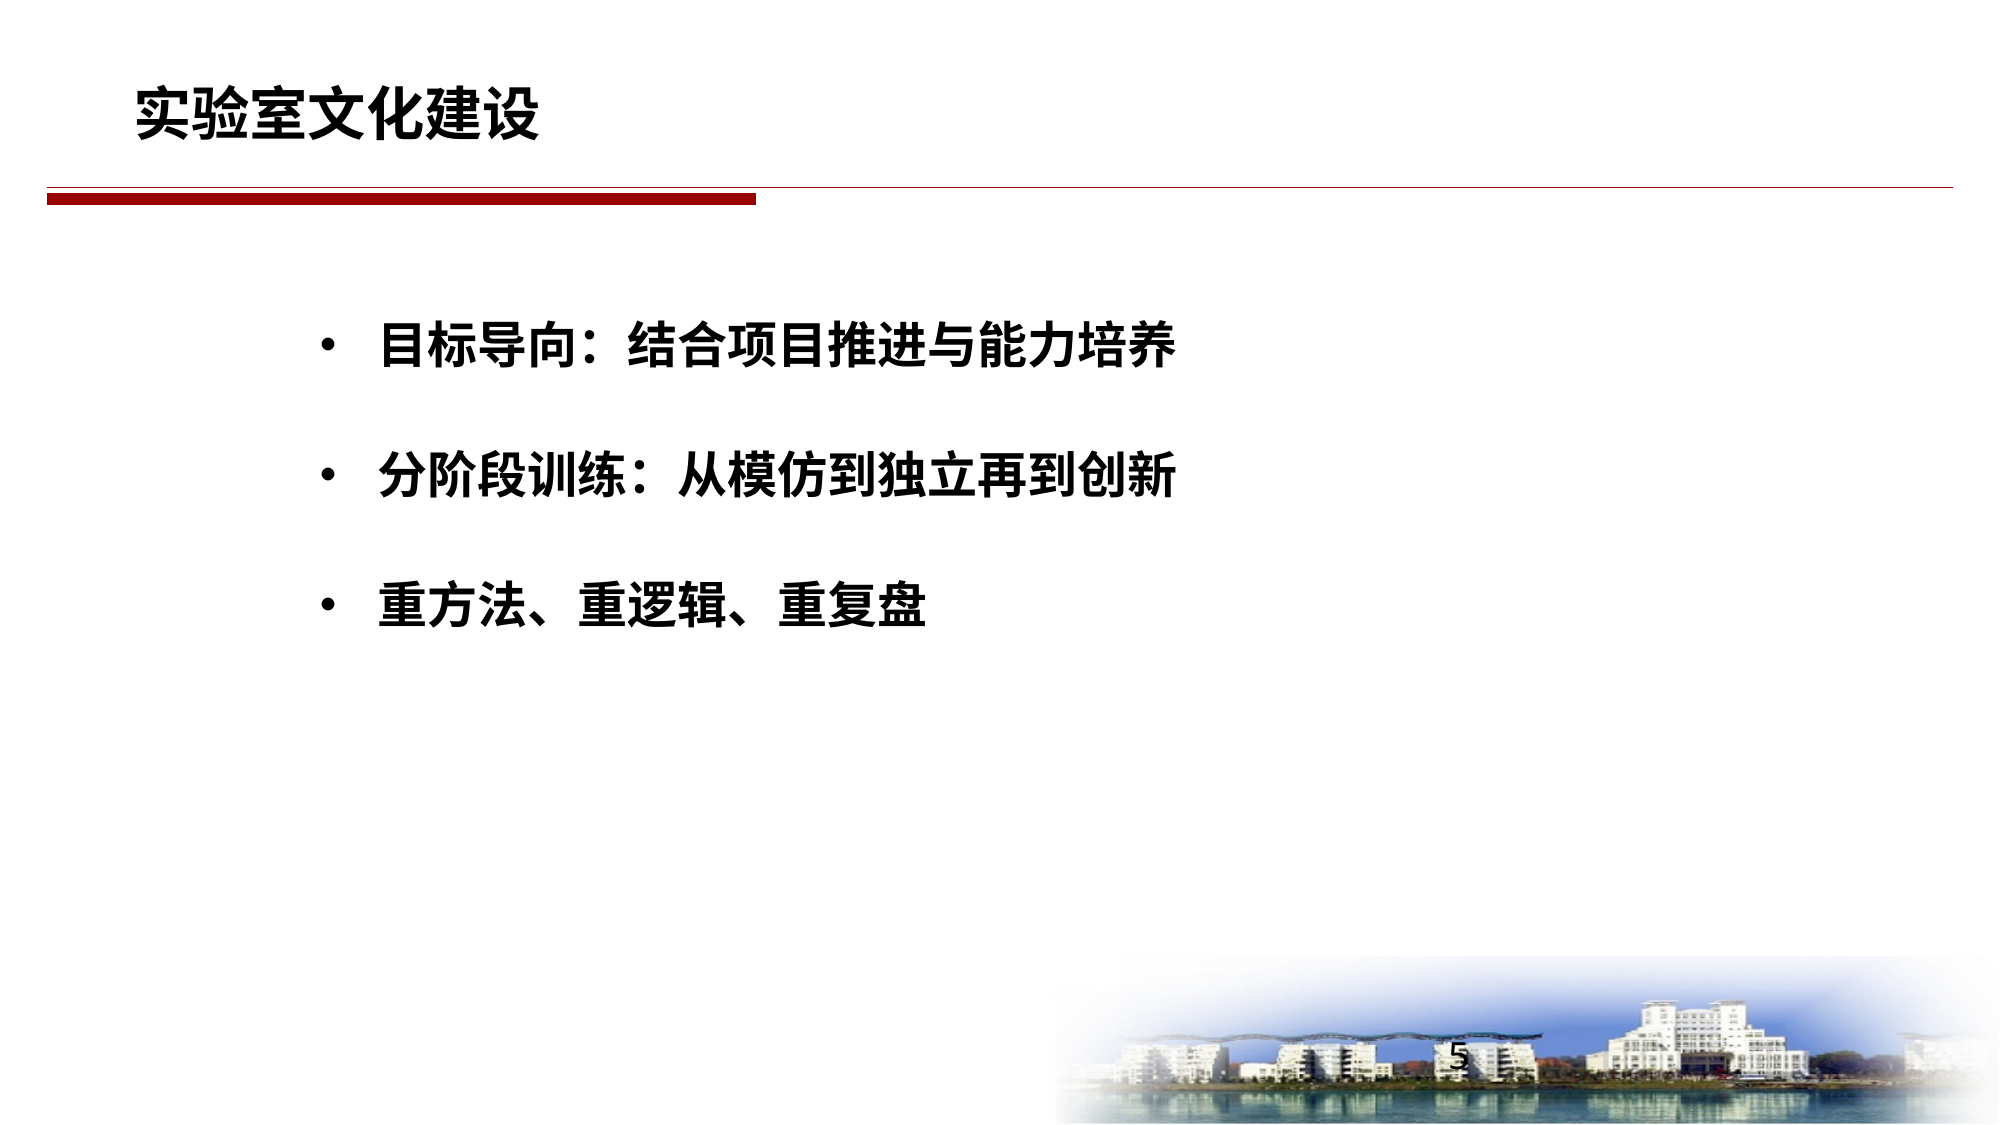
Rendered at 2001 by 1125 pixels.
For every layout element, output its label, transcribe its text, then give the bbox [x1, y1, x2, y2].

picture [1046, 956, 2000, 1125]
text_box • 目标导向：结合项目推进与能力培养 • 分阶段训练：从模仿到独立再到创新 • 重方法、重逻辑、重复盘 [289, 246, 1336, 692]
text_box 实验室文化建设 [34, 69, 639, 176]
slide_number 5 [1433, 1024, 1900, 1103]
